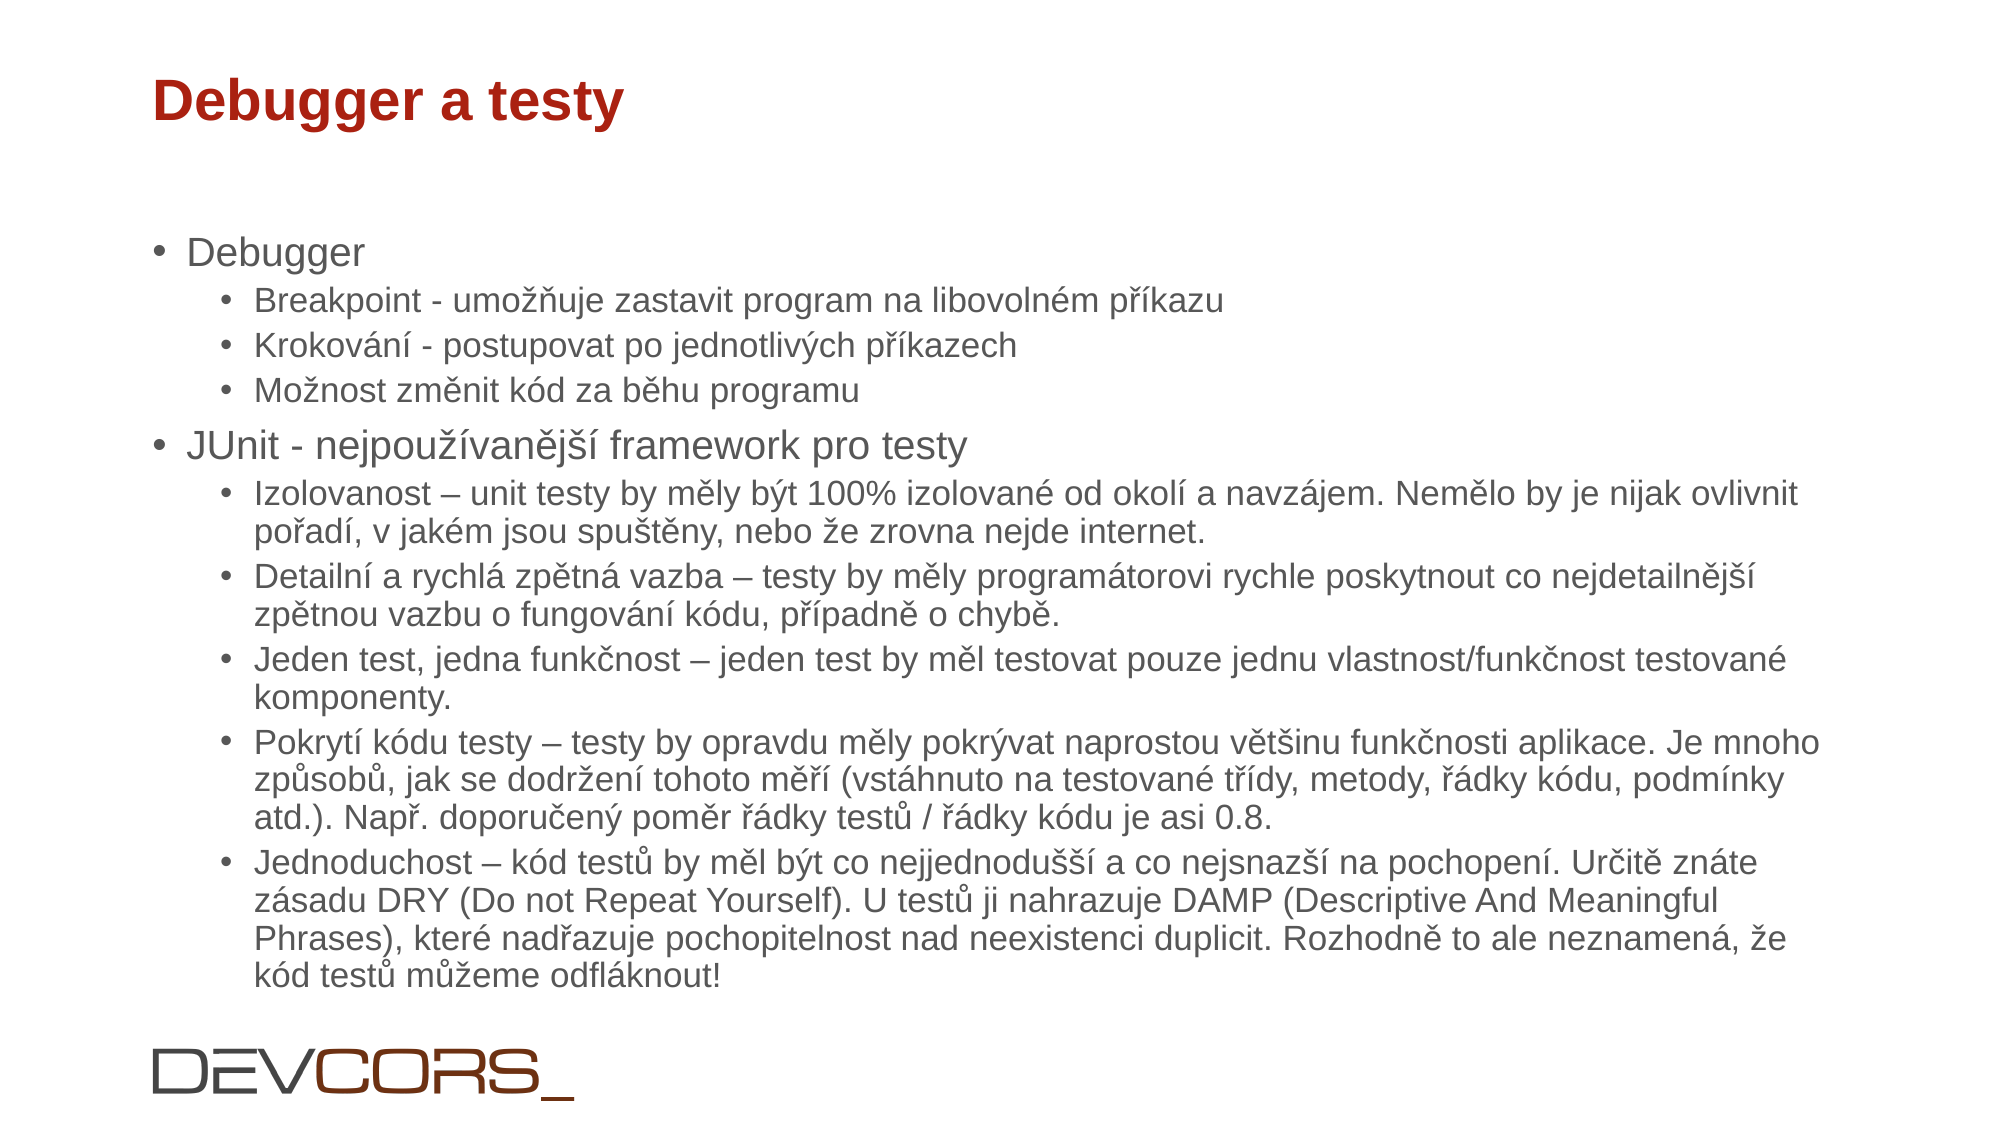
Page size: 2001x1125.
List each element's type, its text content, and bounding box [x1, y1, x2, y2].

title Debugger a testy [137, 59, 1863, 144]
picture [137, 1014, 588, 1125]
list Debugger Breakpoint - umožňuje zastavit program na libovolném příkazu Krokování - postupovat po jednotlivých příkazech Možnost změnit kód za běhu programu JUnit - nejpoužívanější framework pro testy Izolovanost – unit testy by měly být 100% izolované od okolí a navzájem. Nemělo by je nijak ovlivnit pořadí, v jakém jsou spuštěny, nebo že zrovna nejde internet. Detailní a rychlá zpětná vazba – testy by měly programátorovi rychle poskytnout co nejdetailnější zpětnou vazbu o fungování kódu, případně o chybě. Jeden test, jedna funkčnost – jeden test by měl testovat pouze jednu vlastnost/funkčnost testované komponenty. Pokrytí kódu testy – testy by opravdu měly pokrývat naprostou většinu funkčnosti aplikace. Je mnoho způsobů, jak se dodržení tohoto měří (vstáhnuto na testované třídy, metody, řádky kódu, podmínky atd.). Např. doporučený poměr řádky testů / řádky kódu je asi 0.8. Jednoduchost – kód testů by měl být co nejjednodušší a co nejsnazší na pochopení. Určitě znáte zásadu DRY (Do not Repeat Yourself). U testů ji nahrazuje DAMP (Descriptive And Meaningful Phrases), které nadřazuje pochopitelnost nad neexistenci duplicit. Rozhodně to ale neznamená, že kód testů můžeme odfláknout! [137, 223, 1863, 1014]
